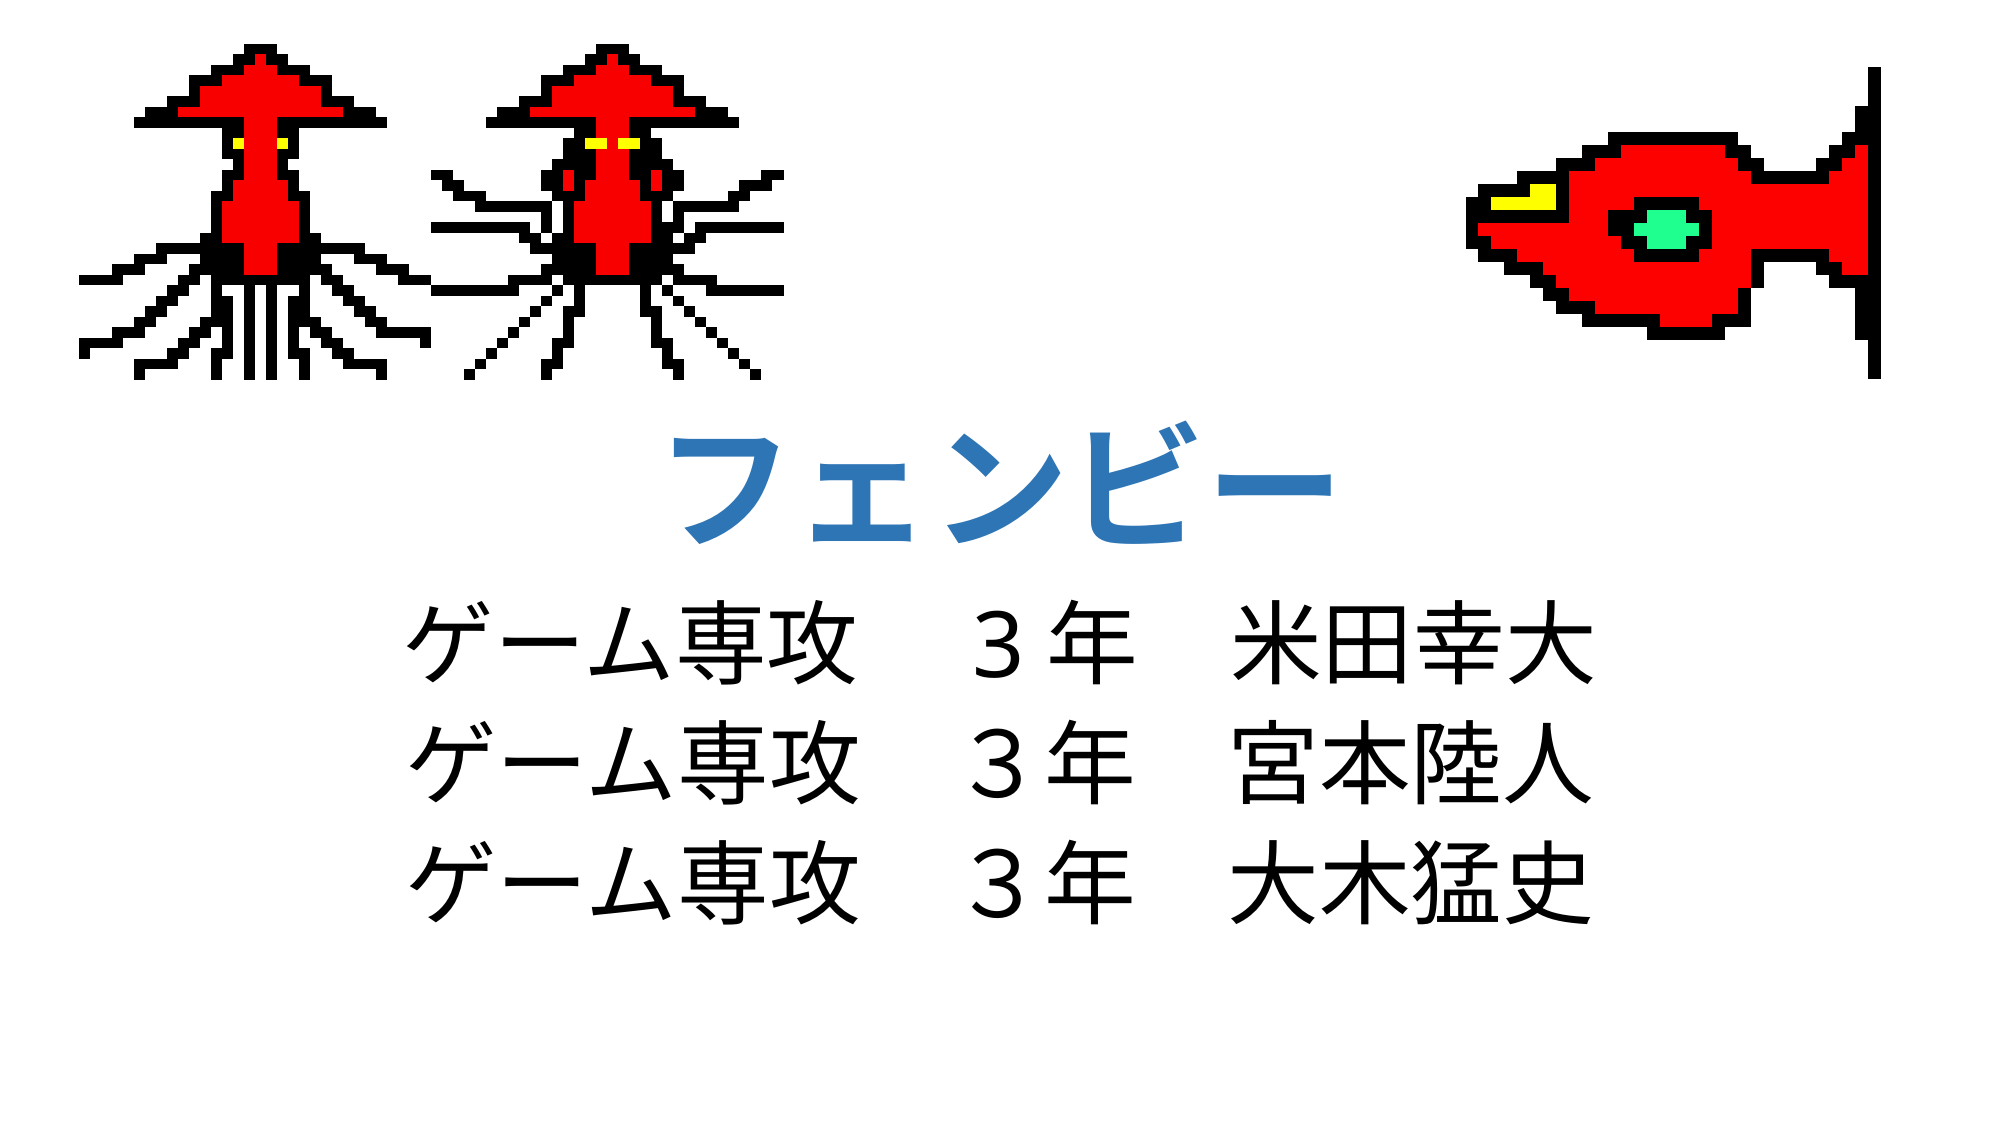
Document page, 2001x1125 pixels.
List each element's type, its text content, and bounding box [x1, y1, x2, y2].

picture [1466, 16, 1881, 432]
picture [79, 44, 784, 380]
title フェンビー [249, 184, 1750, 576]
subtitle ゲーム専攻 3年 米田幸大 ゲーム専攻 ３年 宮本陸人 ゲーム専攻 ３年 大木猛史 [249, 590, 1750, 863]
